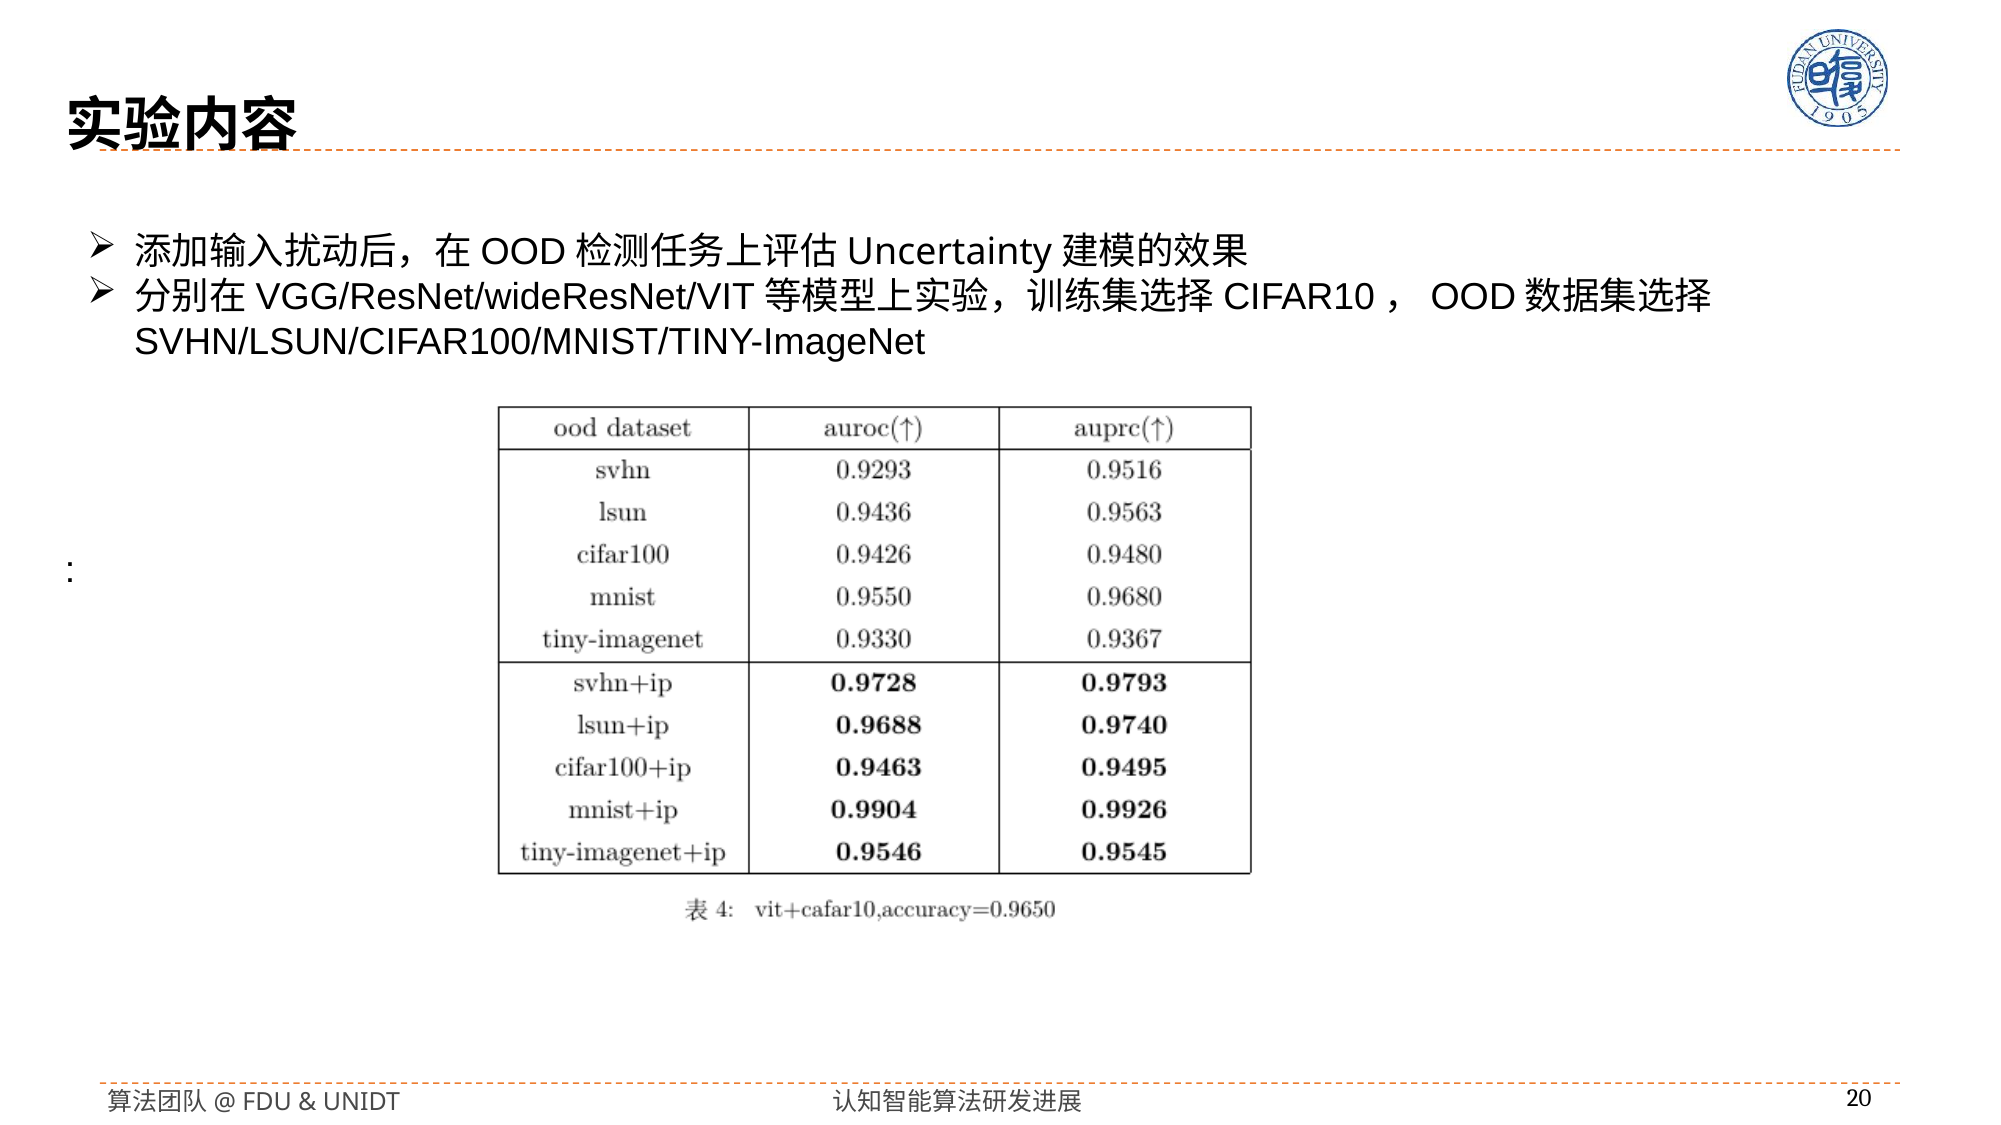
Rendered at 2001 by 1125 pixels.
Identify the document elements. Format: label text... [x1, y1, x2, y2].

text_box 添加输入扰动后，在OOD检测任务上评估Uncertainty建模的效果 分别在VGG/ResNet/wideResNet/VIT等模型上实验，训练集选择CIFAR10，OOD数据集选择SVHN/LSUN/CIFAR100/MNIST/TINY-ImageNet [72, 219, 1811, 415]
text_box 实验内容 [50, 79, 314, 165]
picture [431, 369, 1375, 957]
text_box : [49, 537, 243, 598]
picture [1787, 29, 1888, 127]
